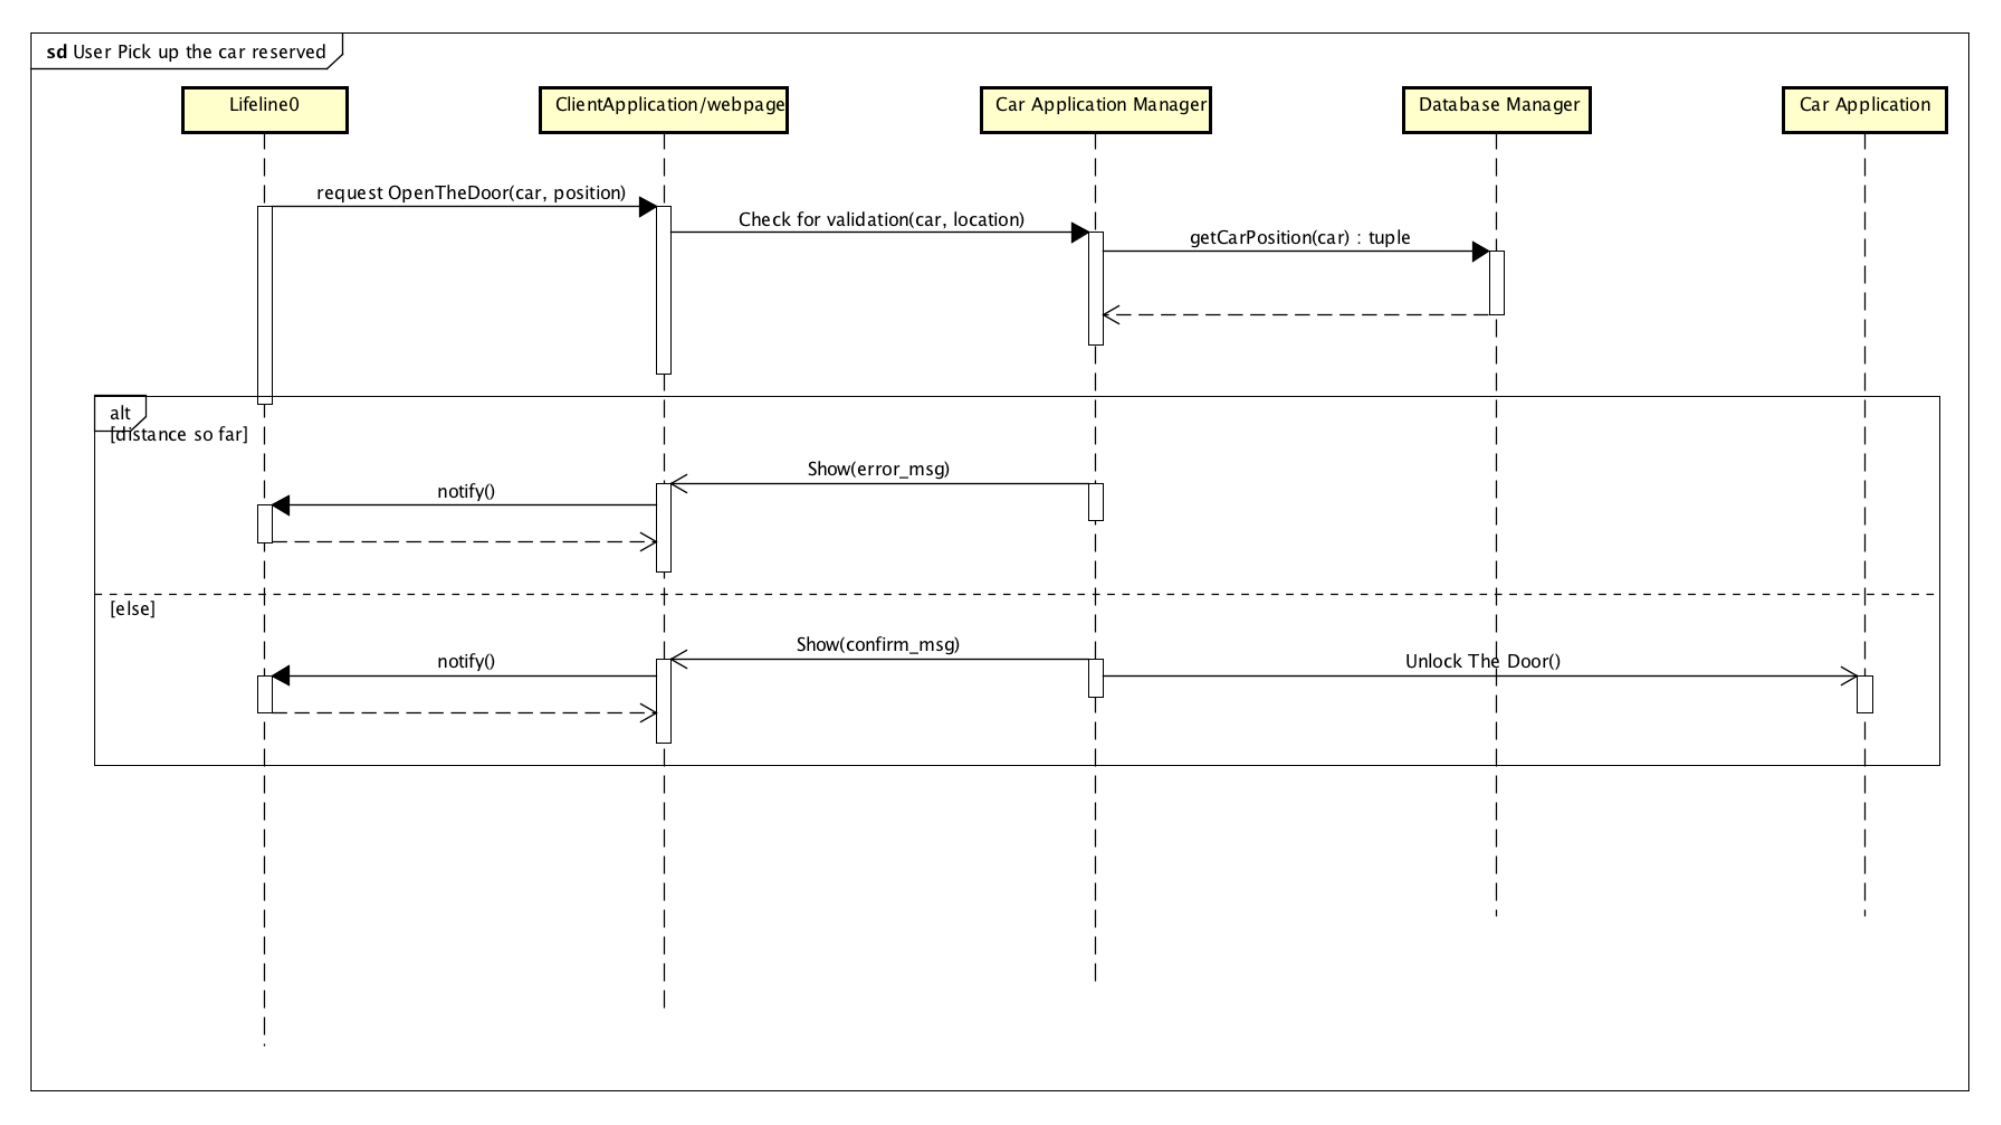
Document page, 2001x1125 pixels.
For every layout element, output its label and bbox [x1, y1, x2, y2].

list [15, 18, 1984, 1106]
